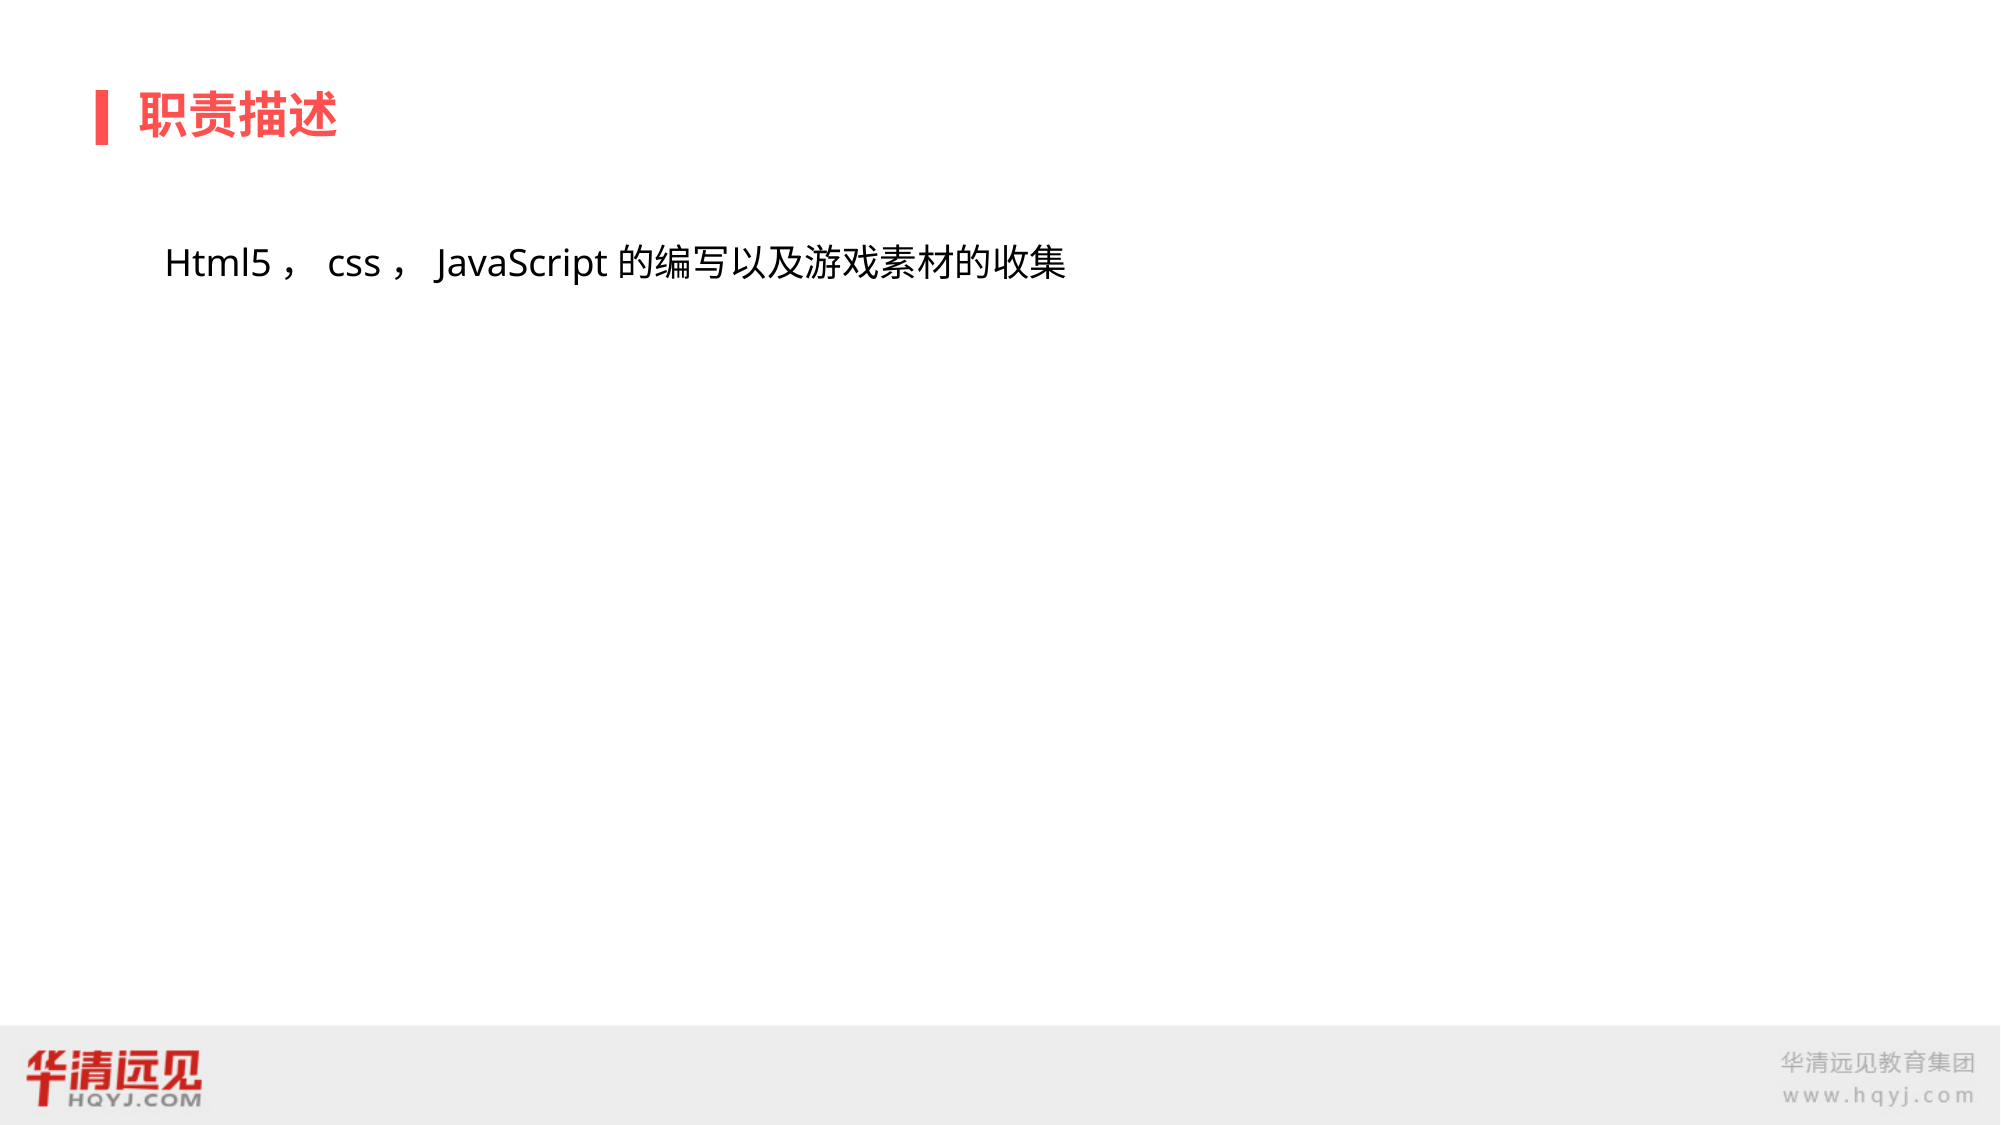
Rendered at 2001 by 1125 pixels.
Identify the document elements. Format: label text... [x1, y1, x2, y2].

text_box Html5，css，JavaScript的编写以及游戏素材的收集 [149, 231, 1709, 292]
title 职责描述 [123, 76, 1876, 145]
picture [0, 0, 2001, 1125]
